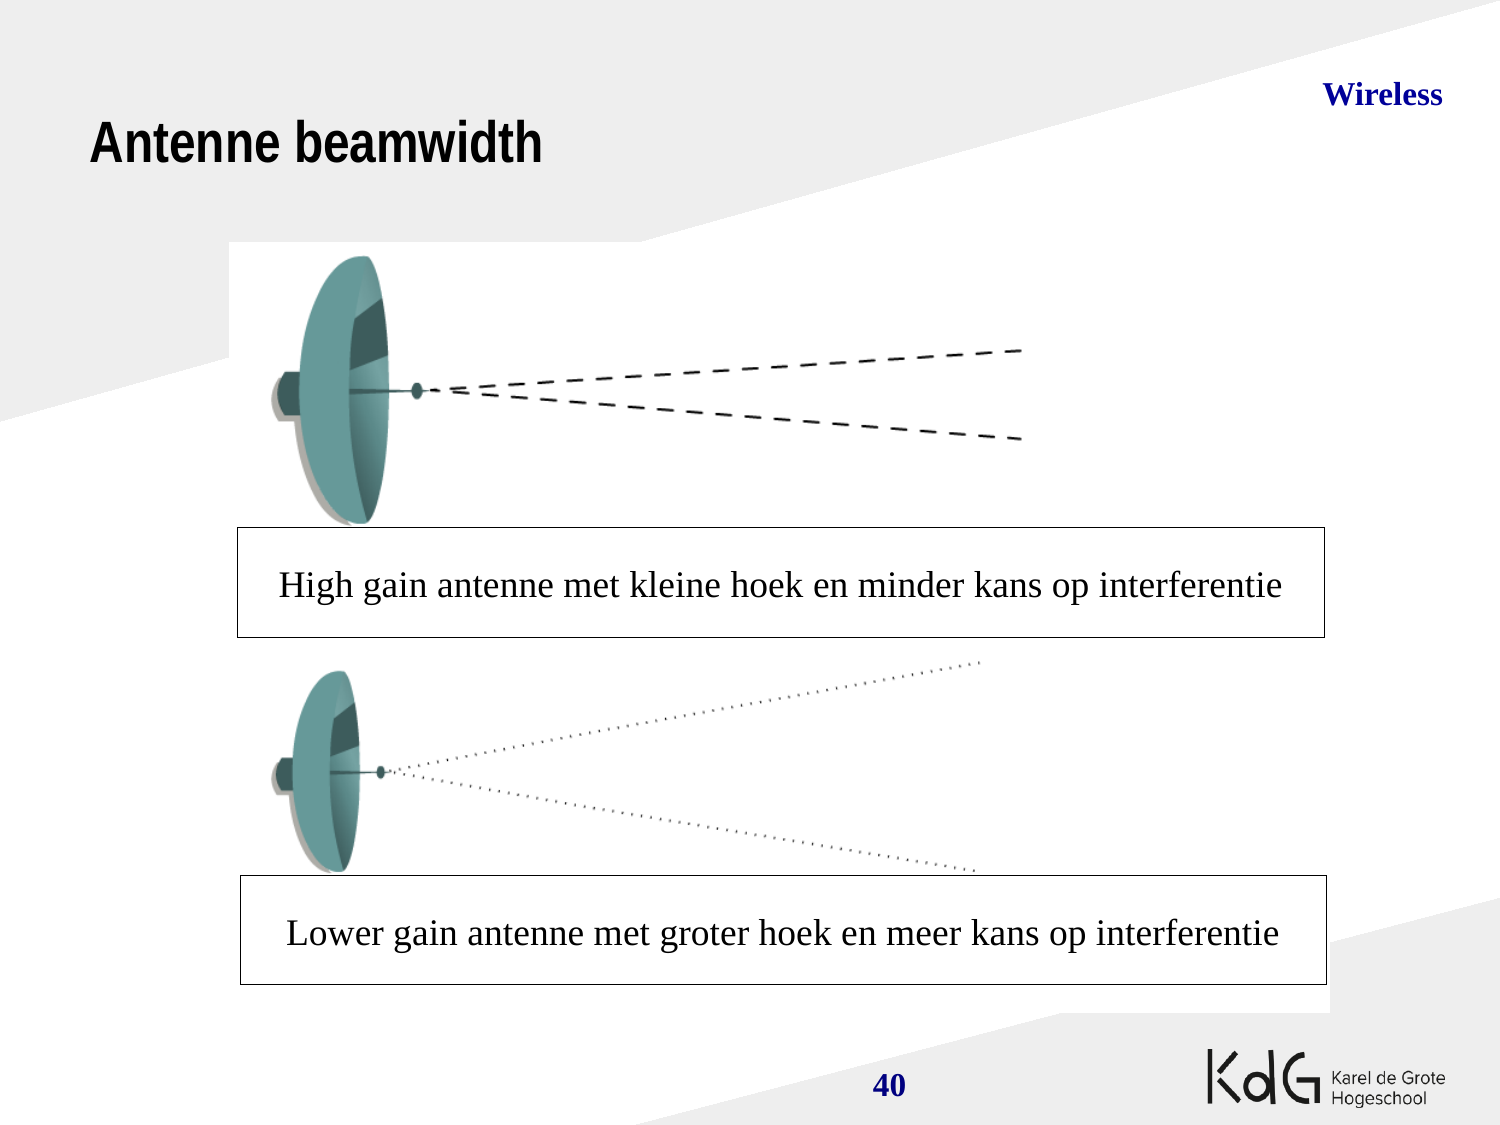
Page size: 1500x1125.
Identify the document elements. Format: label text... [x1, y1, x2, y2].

picture [229, 242, 1330, 1013]
picture [1199, 1042, 1471, 1113]
text_box Antenne beamwidth [74, 45, 1425, 233]
